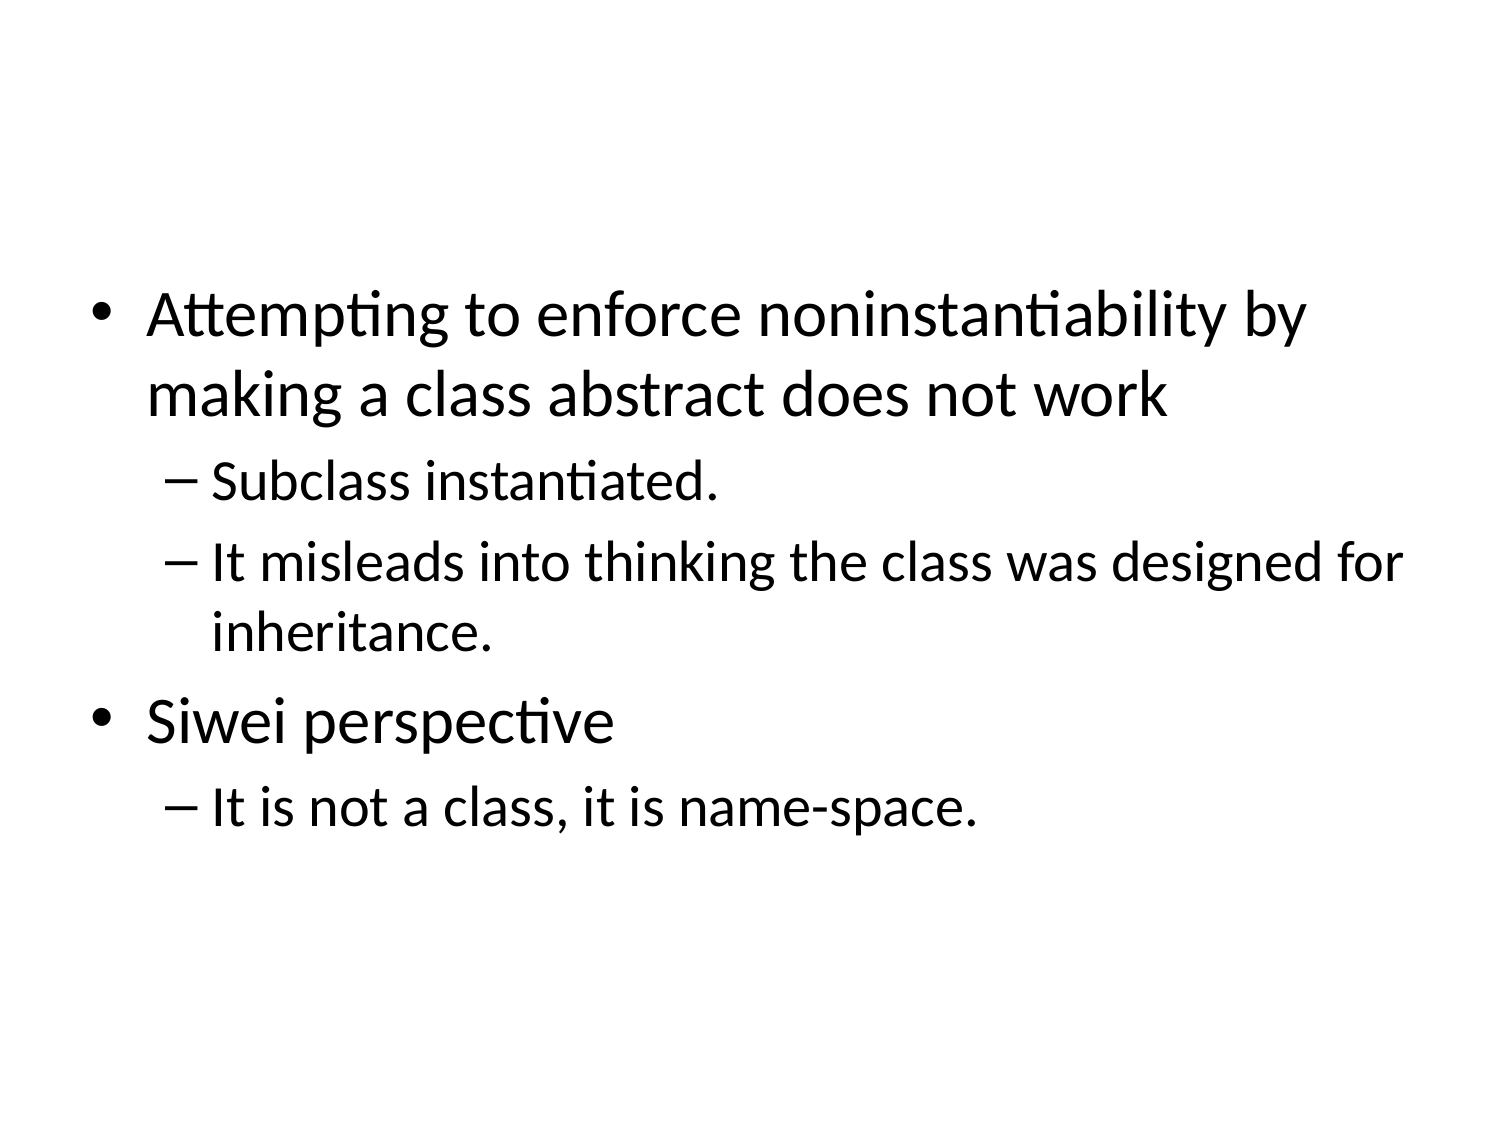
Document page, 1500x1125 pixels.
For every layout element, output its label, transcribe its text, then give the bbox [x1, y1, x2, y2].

list Attempting to enforce noninstantiability by making a class abstract does not work Subclass instantiated. It misleads into thinking the class was designed for inheritance. Siwei perspective It is not a class, it is name-space. [75, 262, 1425, 1005]
